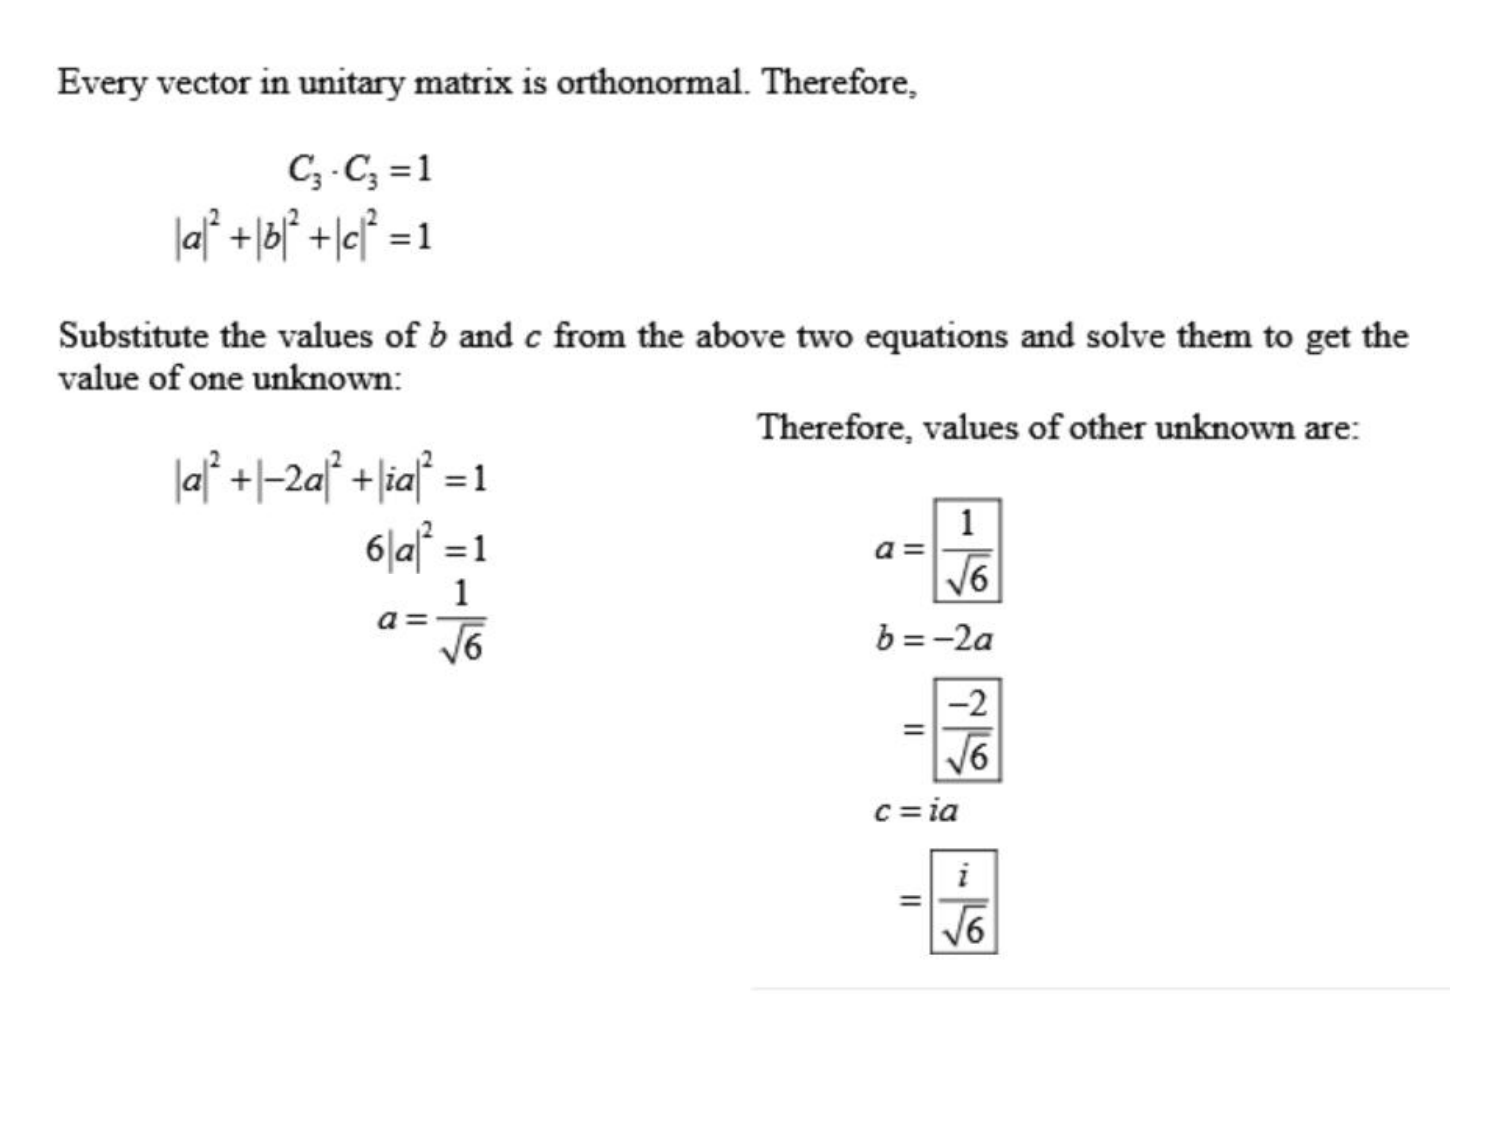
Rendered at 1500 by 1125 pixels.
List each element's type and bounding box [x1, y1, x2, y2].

picture [52, 54, 1452, 995]
